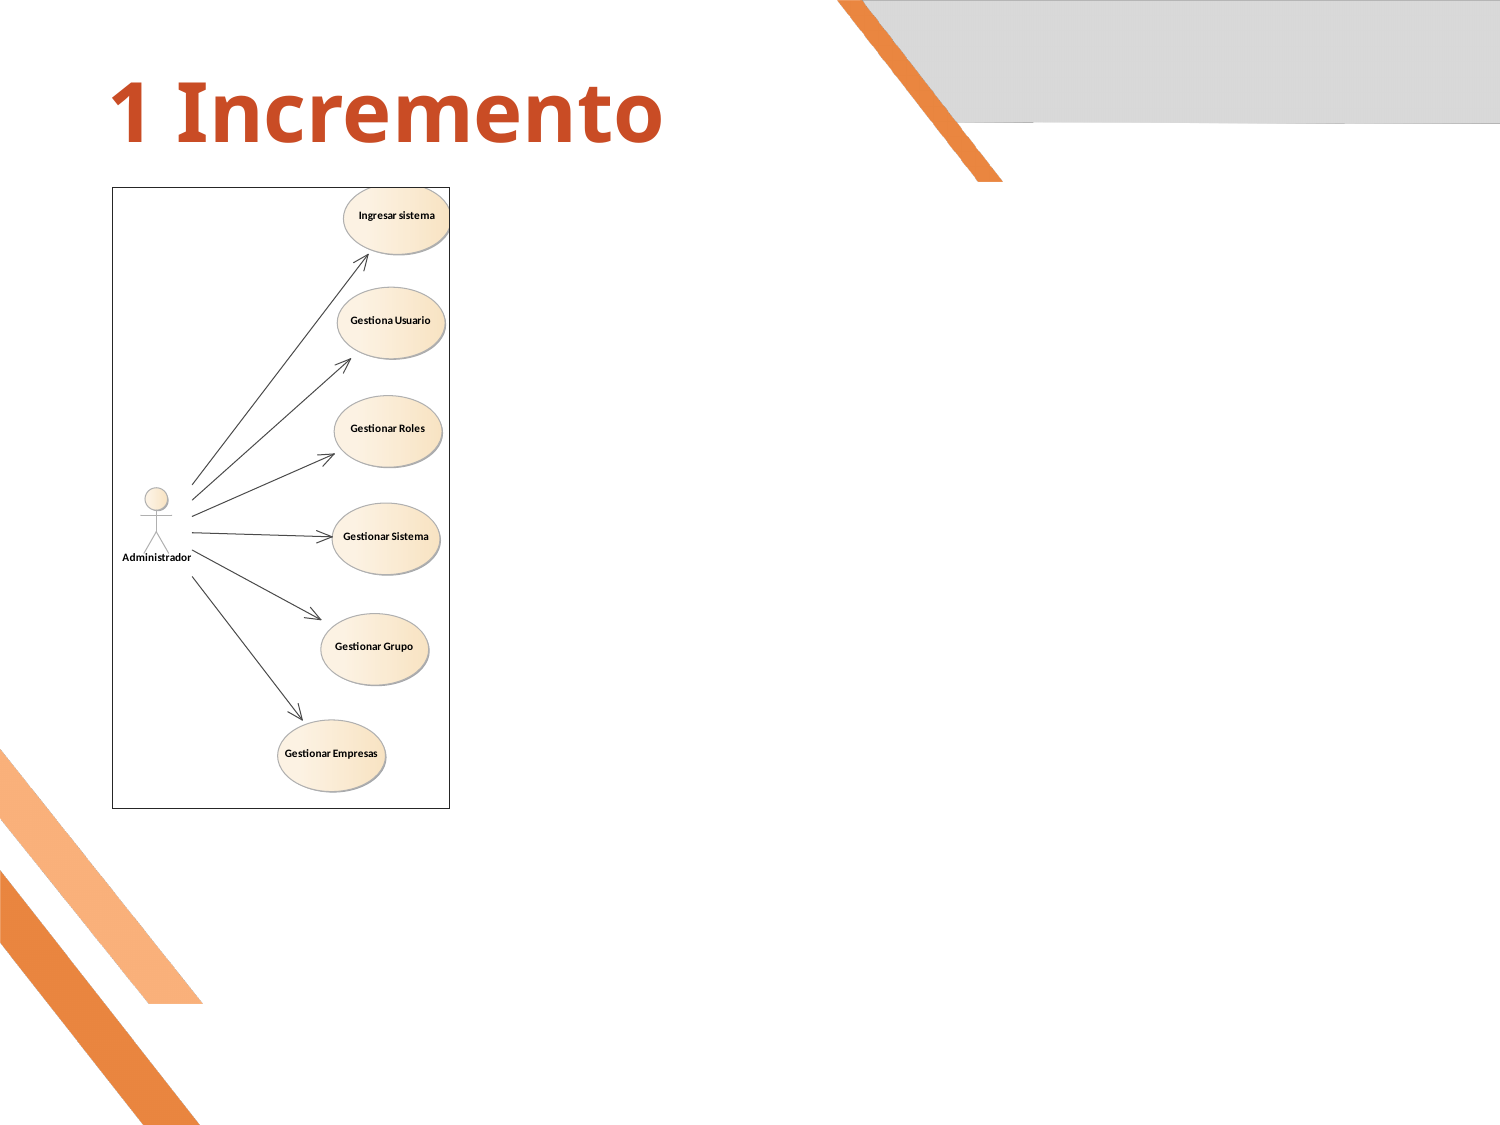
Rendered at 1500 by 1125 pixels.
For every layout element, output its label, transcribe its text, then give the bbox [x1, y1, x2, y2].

picture [0, 187, 451, 1125]
picture [837, 0, 1500, 182]
title 1 Incremento [77, 43, 888, 175]
